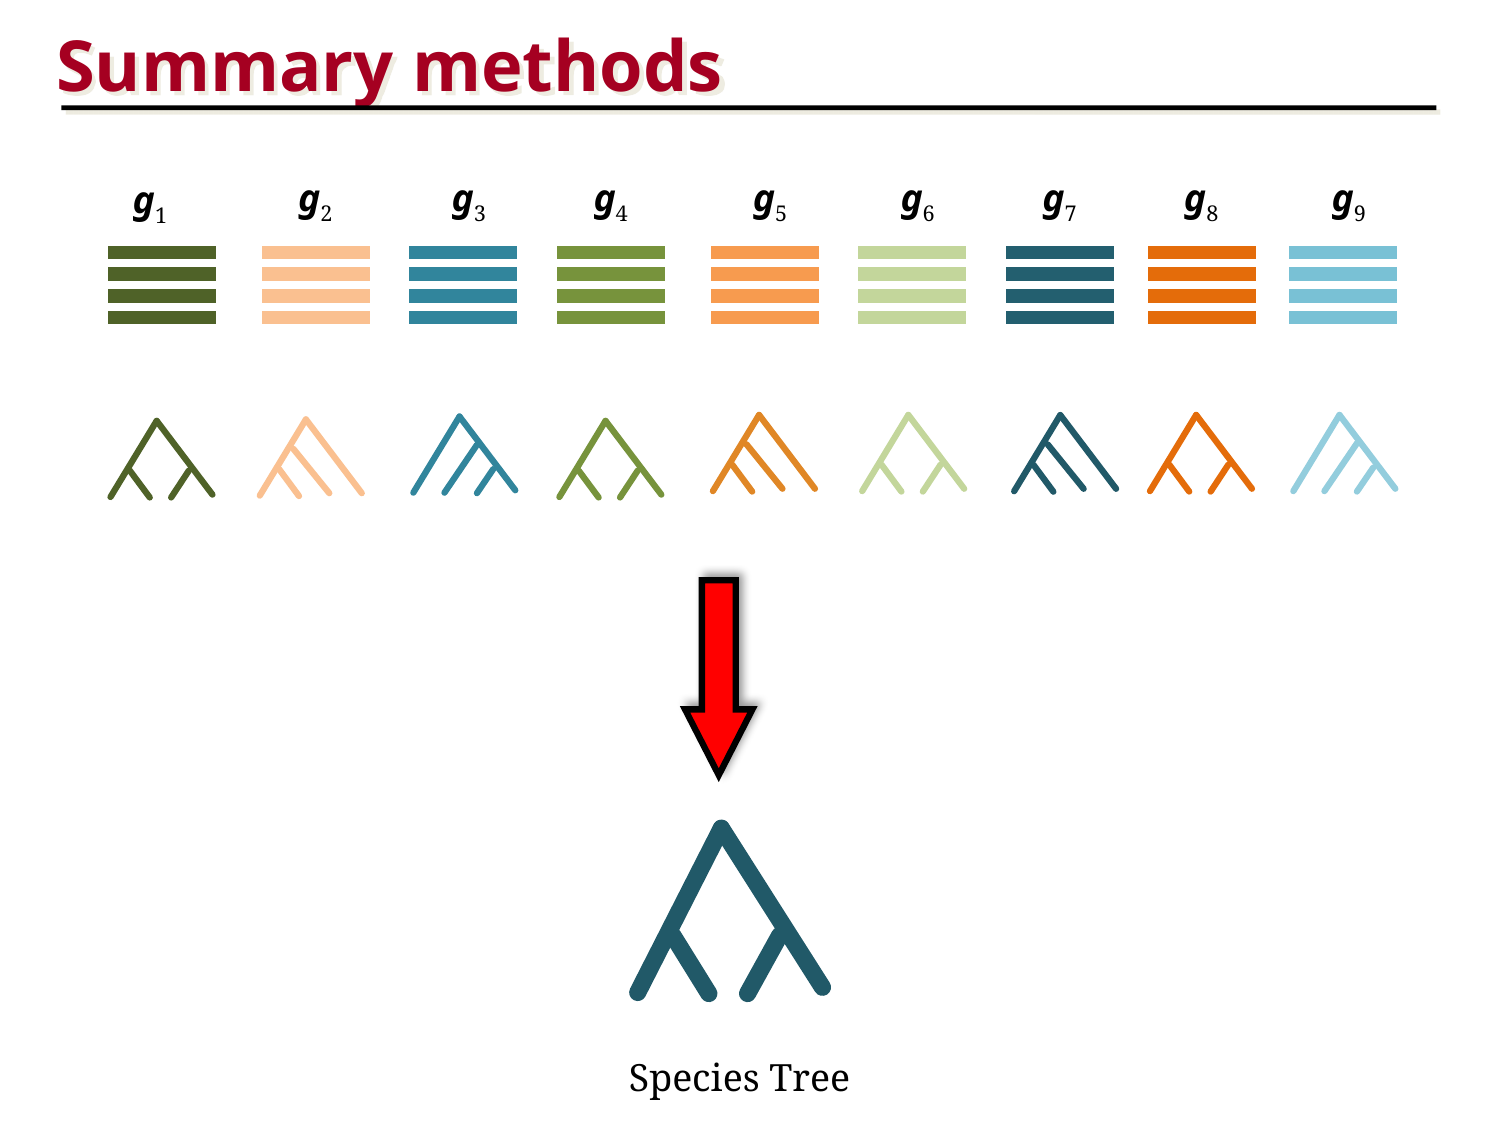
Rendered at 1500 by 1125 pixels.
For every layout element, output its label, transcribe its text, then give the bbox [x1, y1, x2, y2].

text_box Summary methods [41, 13, 1394, 114]
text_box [637, 828, 823, 994]
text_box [1149, 414, 1253, 492]
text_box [712, 414, 816, 492]
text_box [855, 243, 969, 327]
text_box g5 [738, 166, 809, 233]
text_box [259, 419, 362, 497]
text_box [554, 243, 668, 327]
text_box g3 [436, 166, 508, 233]
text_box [708, 243, 822, 327]
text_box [1145, 243, 1259, 327]
text_box g4 [578, 166, 650, 233]
text_box Species Tree [614, 1046, 916, 1107]
text_box g2 [283, 166, 355, 233]
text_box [110, 420, 213, 498]
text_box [259, 243, 373, 327]
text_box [1287, 243, 1400, 327]
text_box [685, 580, 753, 776]
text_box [861, 414, 965, 492]
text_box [413, 416, 516, 494]
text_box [559, 420, 662, 498]
text_box g6 [885, 166, 957, 233]
text_box g7 [1027, 166, 1099, 233]
text_box g9 [1316, 166, 1388, 233]
text_box g1 [117, 168, 207, 235]
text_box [1293, 414, 1396, 492]
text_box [407, 243, 520, 327]
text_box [105, 243, 219, 327]
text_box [1013, 414, 1117, 492]
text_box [1003, 243, 1117, 327]
text_box g8 [1169, 166, 1241, 233]
